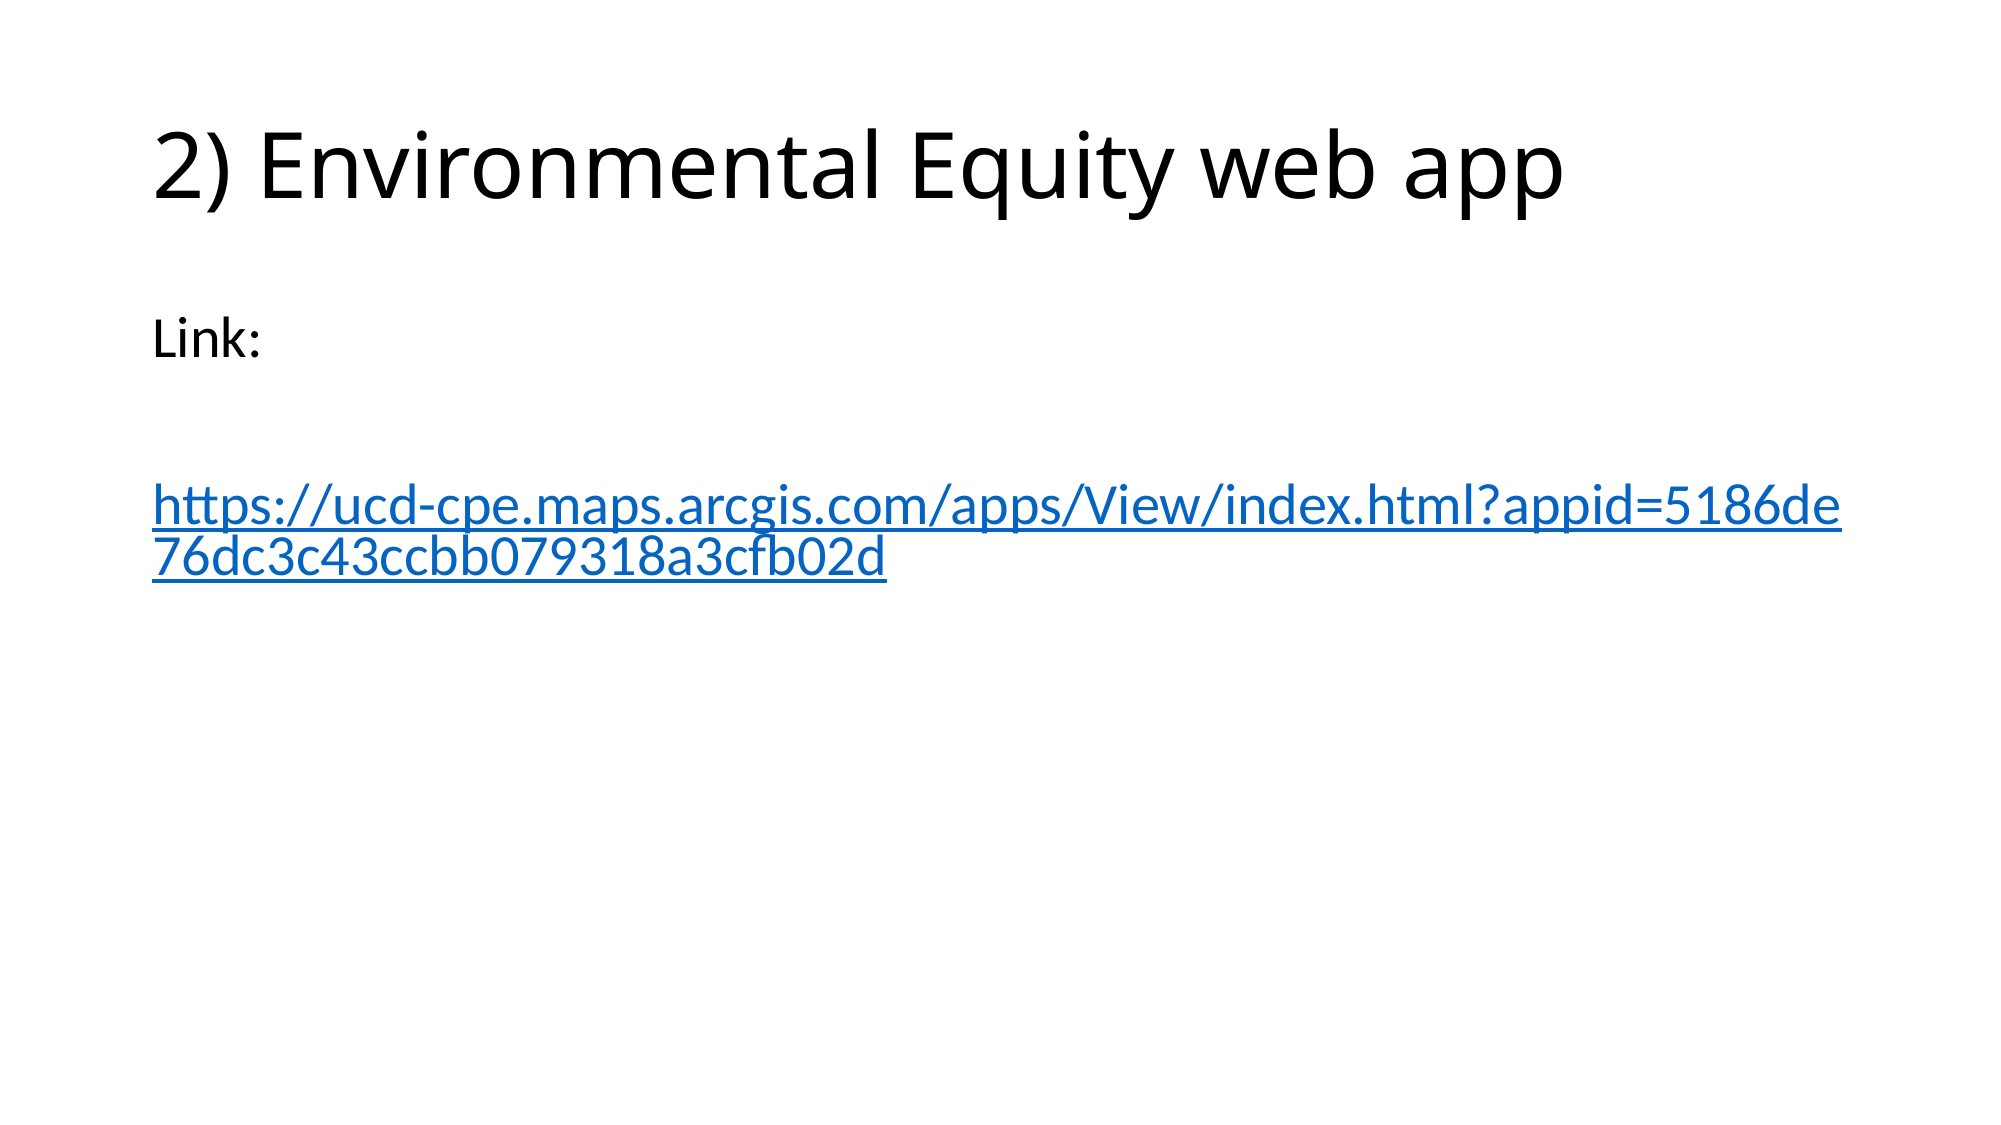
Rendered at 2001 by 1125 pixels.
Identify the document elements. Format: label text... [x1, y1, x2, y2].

list Link: https://ucd-cpe.maps.arcgis.com/apps/View/index.html?appid=5186de76dc3c43ccbb079318a3cfb02d [137, 299, 1863, 1014]
title 2) Environmental Equity web app [137, 59, 1863, 278]
